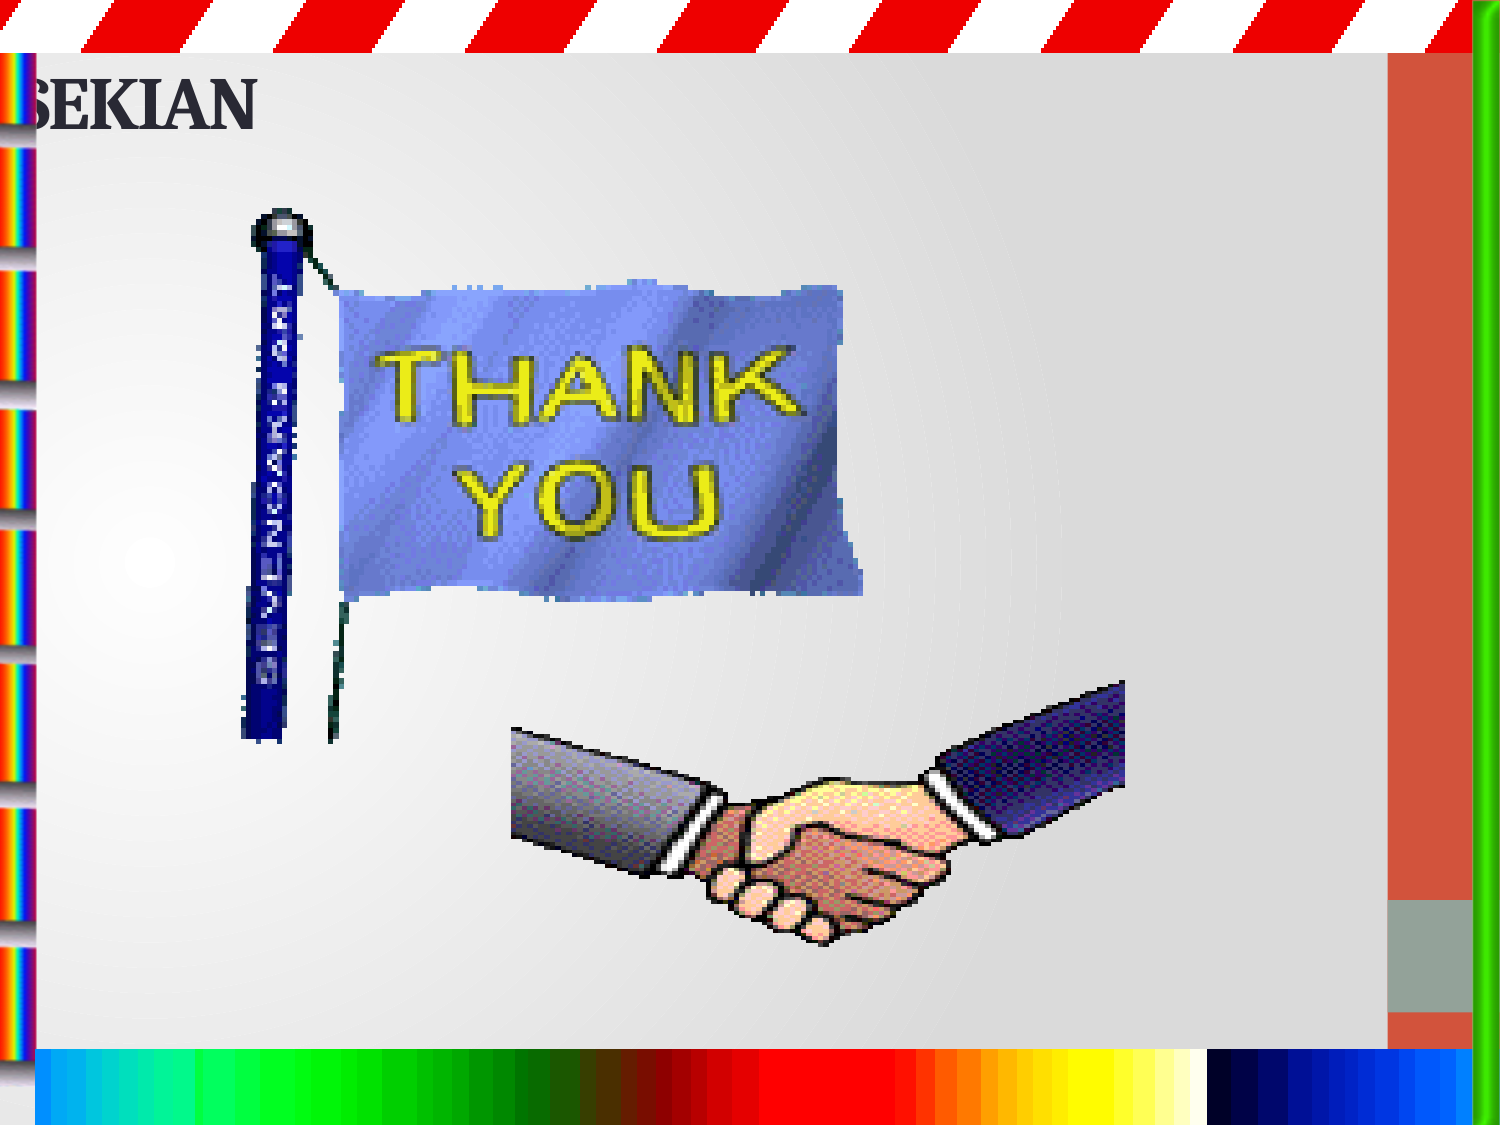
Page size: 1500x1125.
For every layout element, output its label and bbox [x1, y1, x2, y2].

text_box [0, 0, 1500, 1125]
